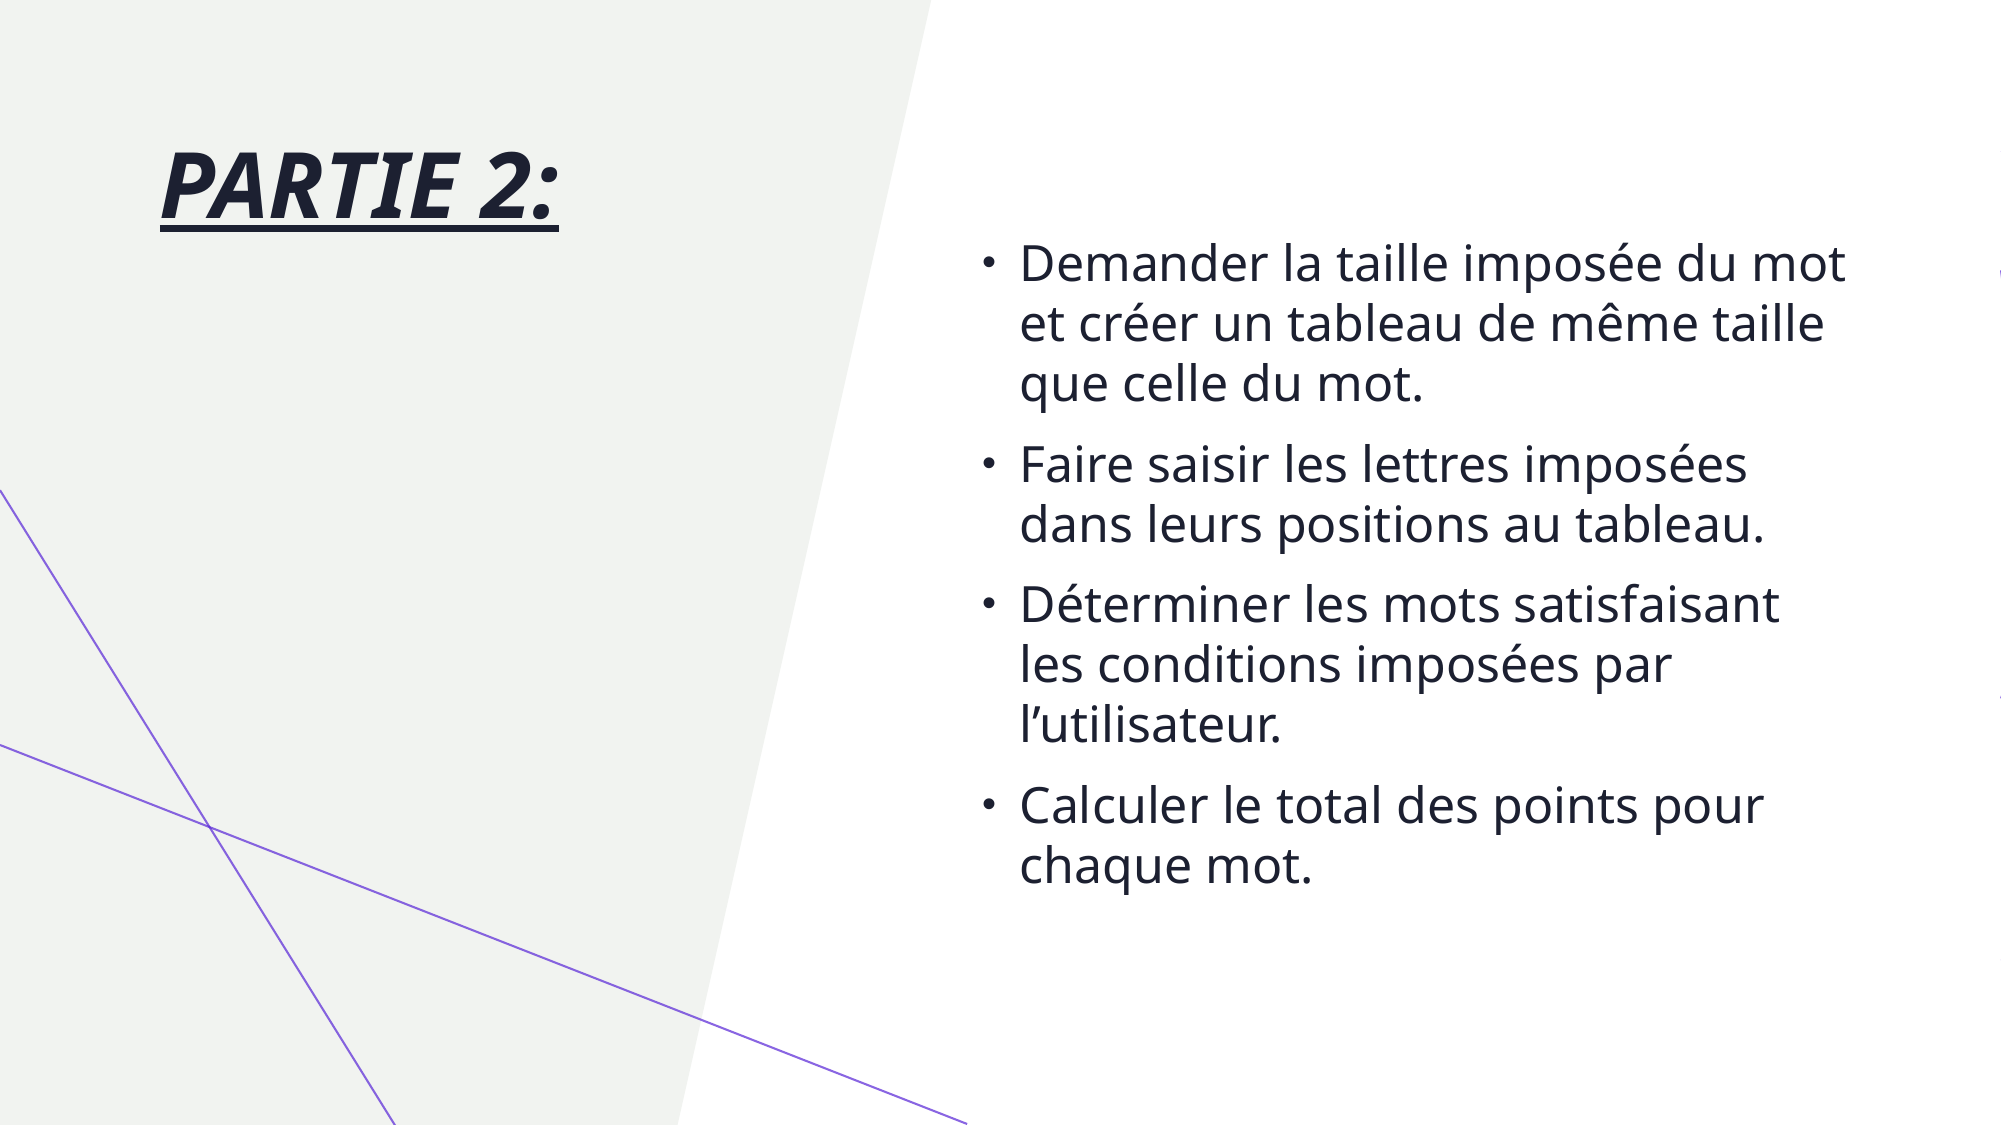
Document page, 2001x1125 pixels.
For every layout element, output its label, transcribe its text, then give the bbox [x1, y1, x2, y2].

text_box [397, 744, 968, 1124]
list Demander la taille imposée du mot et créer un tableau de même taille que celle du mot. Faire saisir les lettres imposées dans leurs positions au tableau. Déterminer les mots satisfaisant les conditions imposées par l’utilisateur. Calculer le total des points pour chaque mot. [967, 87, 1863, 1038]
title Partie 2: [144, 131, 650, 311]
text_box [765, 0, 2000, 1125]
text_box [0, 0, 933, 744]
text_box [0, 490, 397, 1125]
